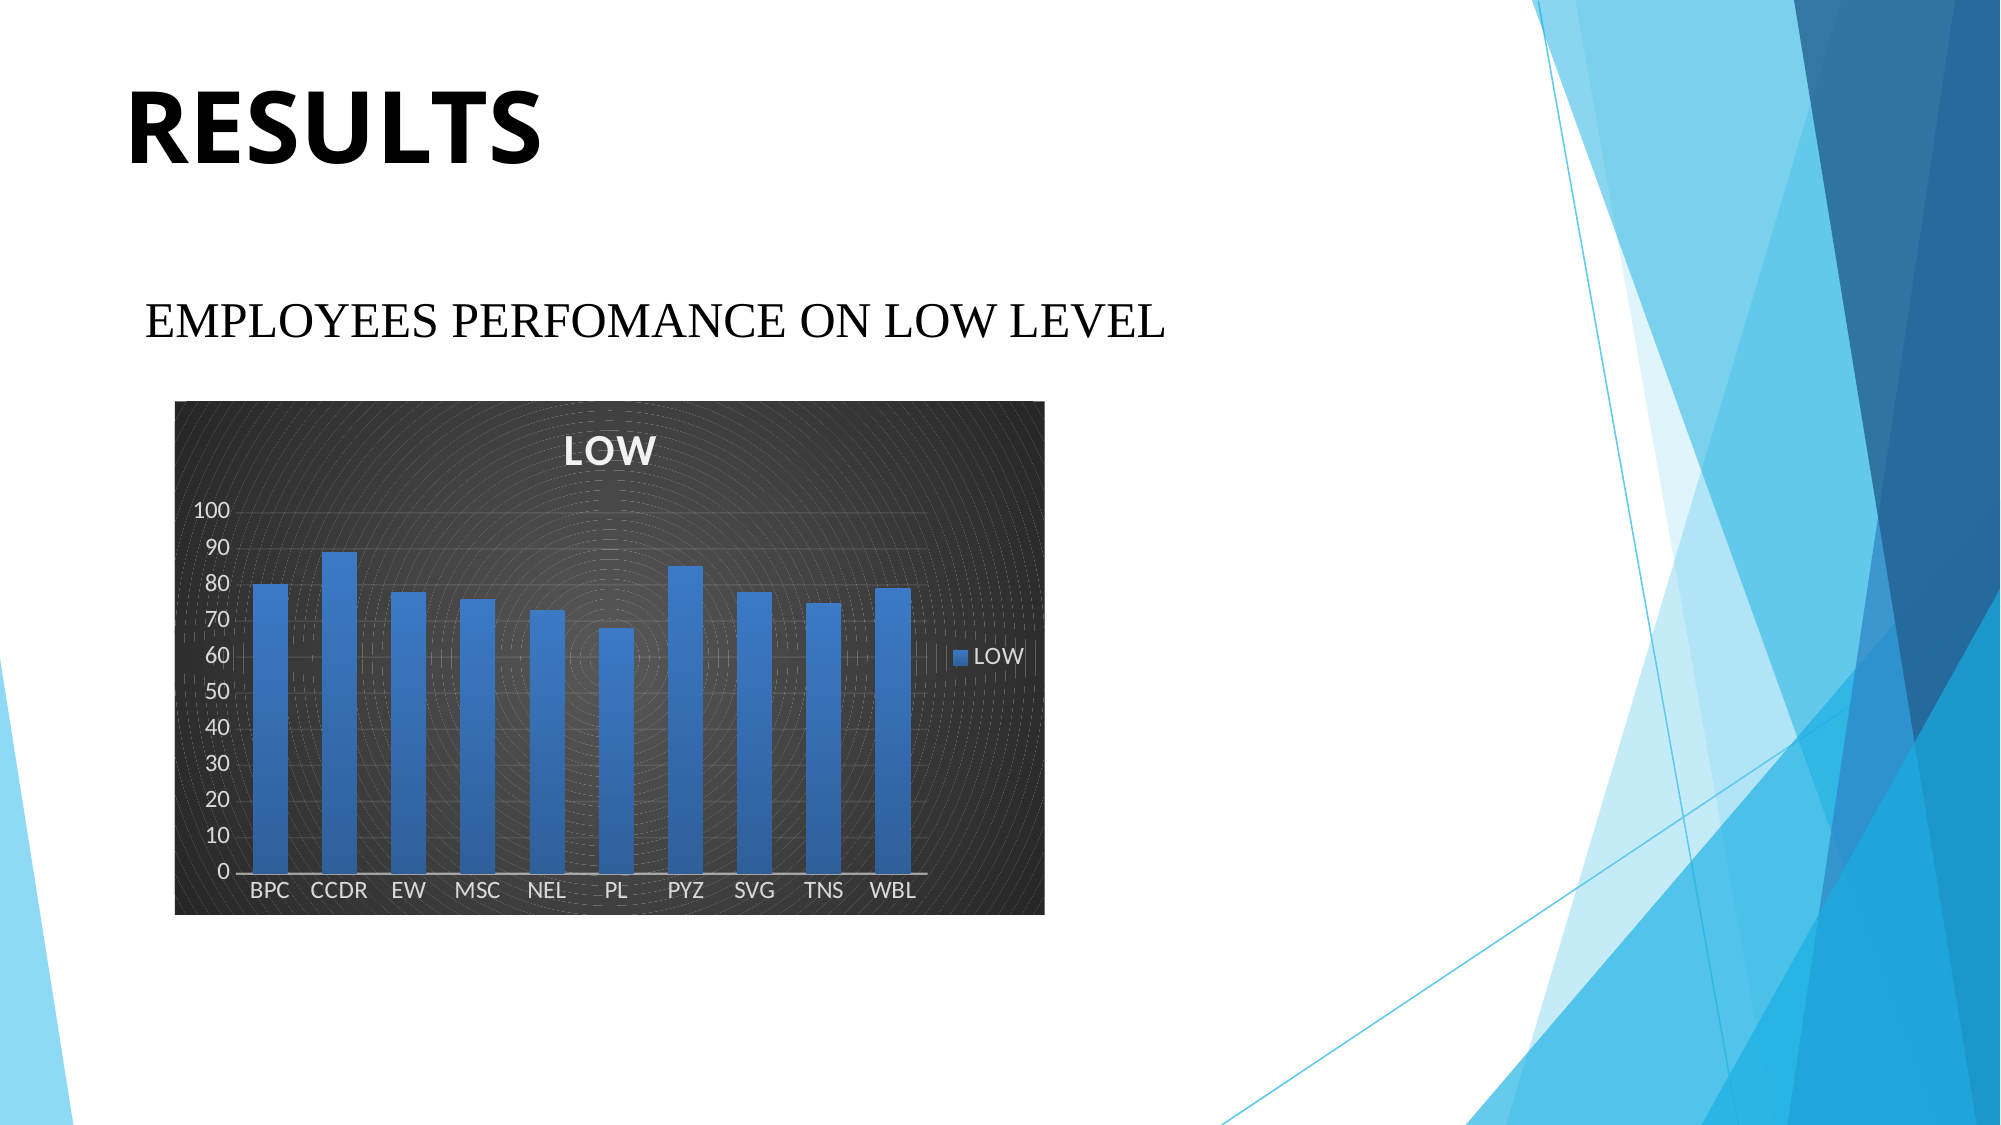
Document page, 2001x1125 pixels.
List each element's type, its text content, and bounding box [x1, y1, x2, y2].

chart [174, 401, 1045, 916]
title RESULTS [123, 63, 1877, 306]
text_box EMPLOYEES PERFOMANCE ON LOW LEVEL [130, 280, 1183, 461]
